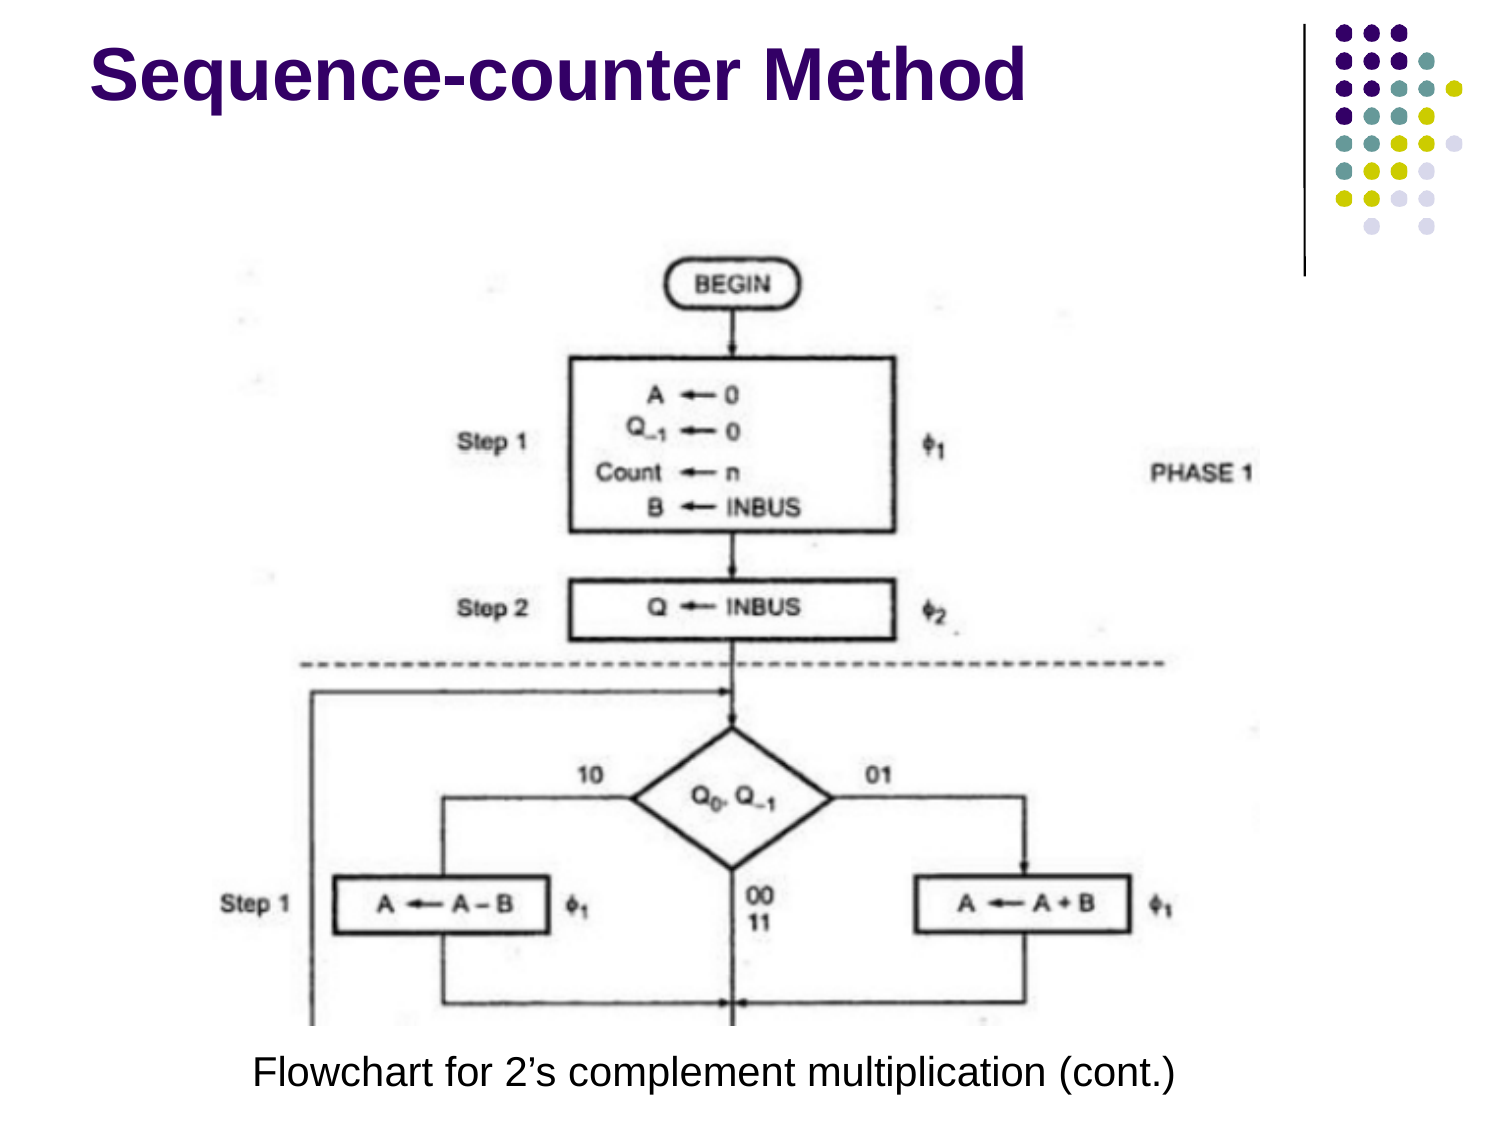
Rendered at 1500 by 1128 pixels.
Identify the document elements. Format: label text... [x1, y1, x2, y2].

picture [1445, 80, 1463, 97]
picture [1390, 190, 1408, 207]
picture [1418, 80, 1435, 97]
picture [1390, 80, 1408, 97]
picture [1335, 24, 1353, 42]
picture [1363, 135, 1380, 152]
picture [1363, 80, 1380, 97]
picture [1363, 24, 1380, 42]
picture [1363, 107, 1380, 125]
picture [1363, 218, 1380, 235]
picture [1335, 162, 1353, 180]
picture [1335, 80, 1353, 97]
picture [1363, 162, 1380, 180]
picture [1390, 52, 1408, 70]
picture [1418, 52, 1435, 70]
title Sequence-counter Method [87, 23, 1032, 214]
picture [1390, 24, 1408, 42]
picture [1418, 162, 1435, 180]
picture [1390, 107, 1408, 125]
picture [1335, 107, 1353, 125]
picture [1390, 162, 1408, 180]
picture [1418, 107, 1435, 125]
picture [1363, 190, 1380, 207]
picture [1418, 135, 1435, 152]
picture [1390, 135, 1408, 152]
picture [1445, 135, 1463, 152]
picture [1335, 135, 1353, 152]
picture [1418, 218, 1435, 235]
picture [1335, 190, 1353, 207]
picture [1335, 52, 1353, 70]
text_box Flowchart for 2’s complement multiplication (cont.) [249, 1042, 1179, 1095]
text_box [212, 237, 1260, 1026]
picture [1363, 52, 1380, 70]
picture [1418, 190, 1435, 207]
